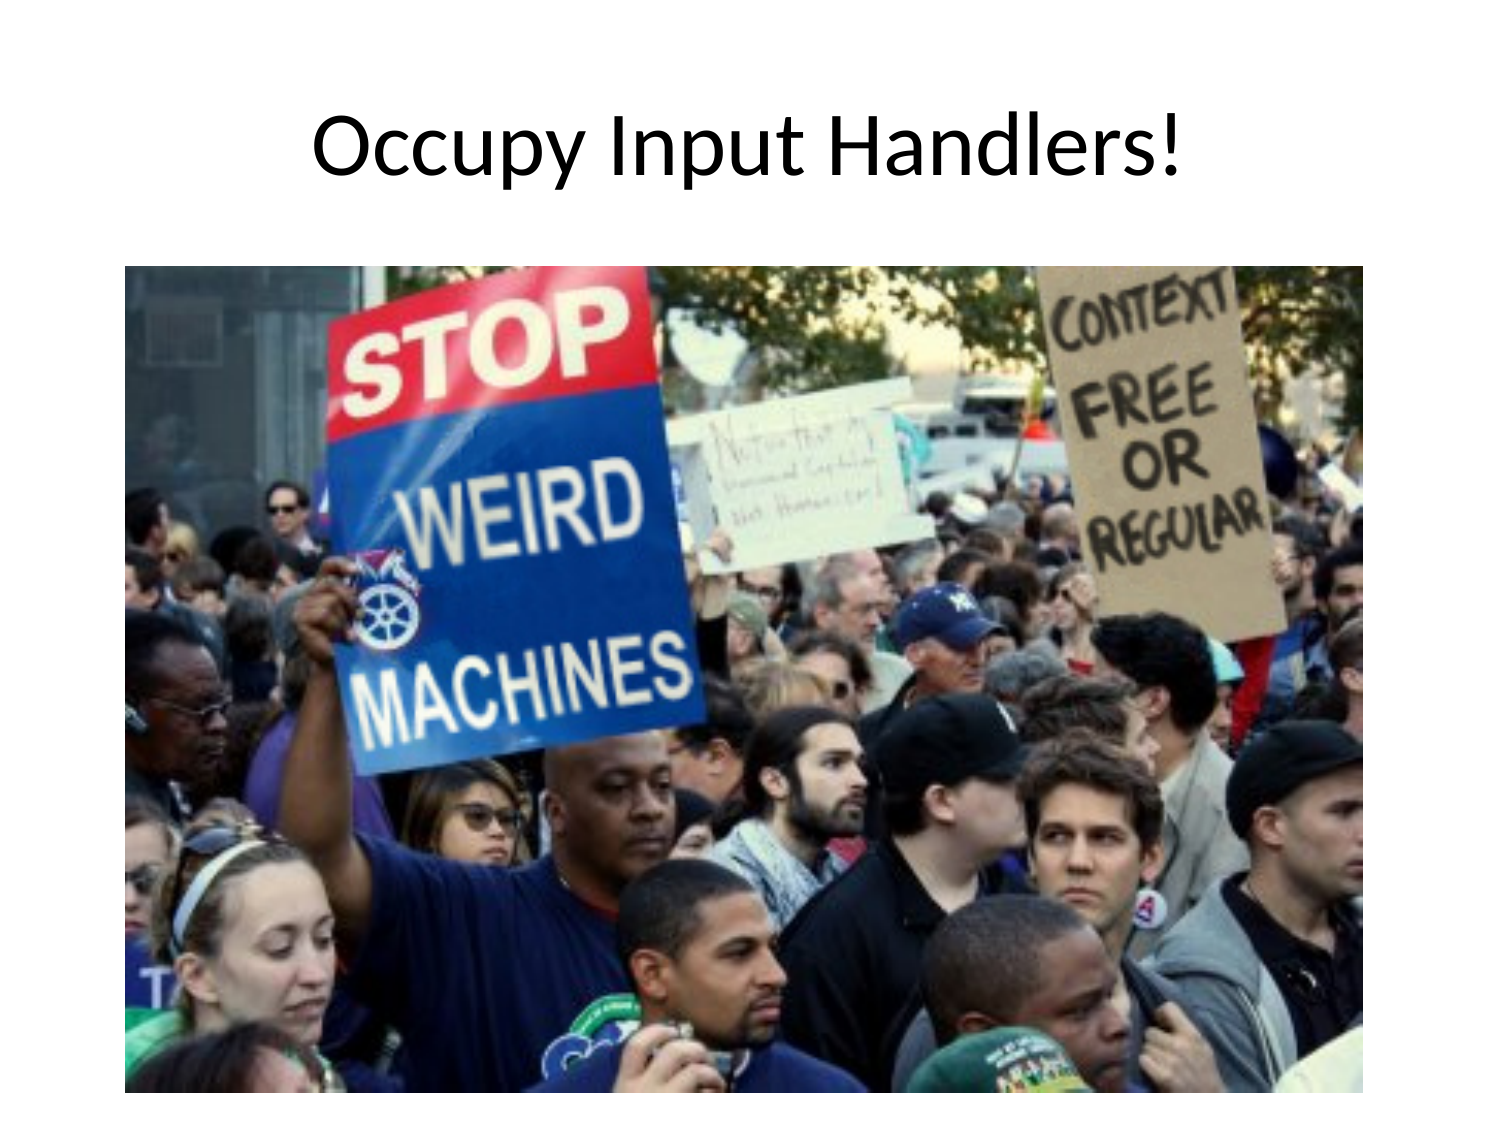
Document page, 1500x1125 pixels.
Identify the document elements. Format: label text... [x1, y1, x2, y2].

title Occupy Input Handlers! [75, 45, 1425, 233]
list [124, 266, 1363, 1093]
